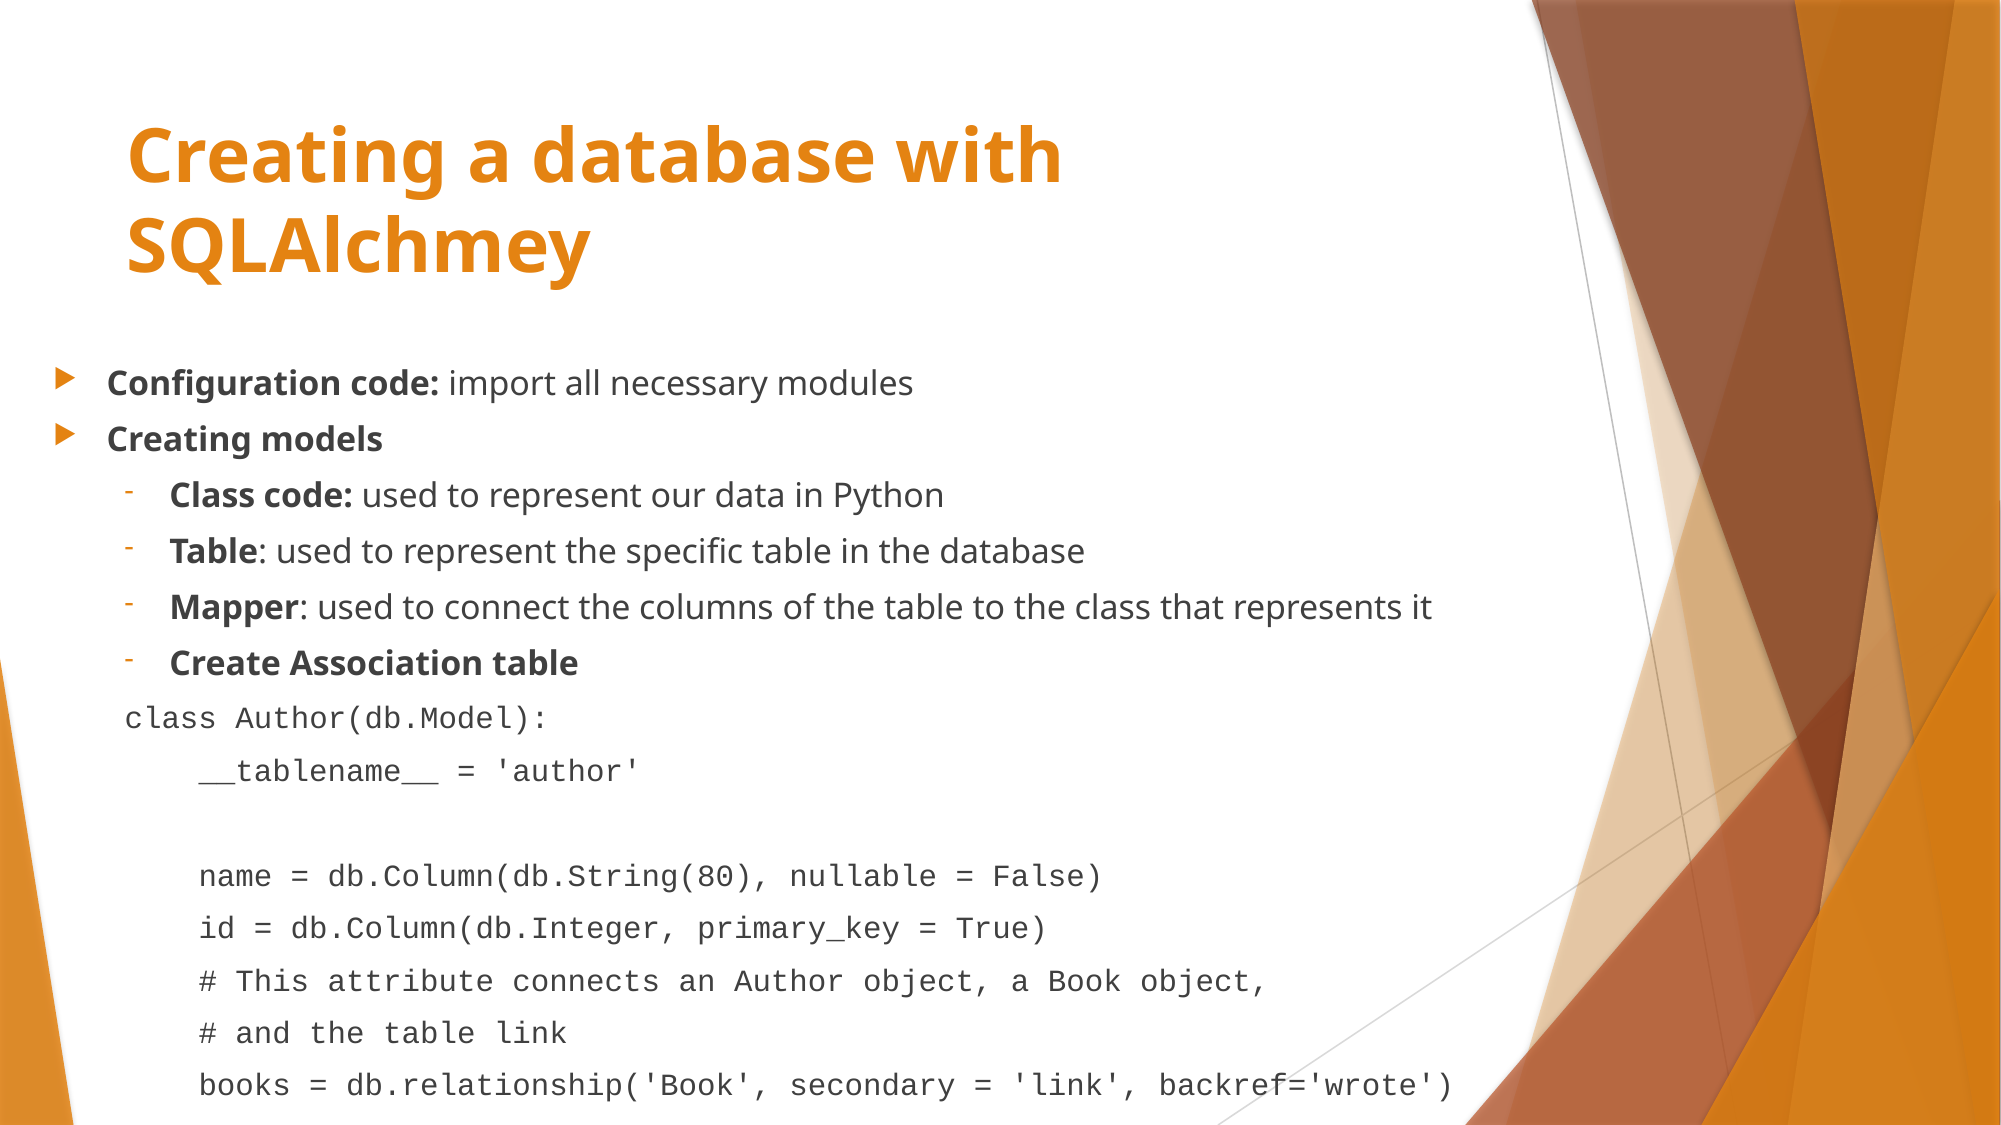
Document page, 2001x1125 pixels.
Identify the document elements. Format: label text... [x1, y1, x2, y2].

title Creating a database with SQLAlchmey [111, 99, 1522, 317]
list Configuration code: import all necessary modules Creating models Class code: used to represent our data in Python Table: used to represent the specific table in the database Mapper: used to connect the columns of the table to the class that represents it Create Association table class Author(db.Model): __tablename__ = 'author' name = db.Column(db.String(80), nullable = False) id = db.Column(db.Integer, primary_key = True) # This attribute connects an Author object, a Book object, # and the table link books = db.relationship('Book', secondary = 'link', backref='wrote') [38, 354, 1635, 1113]
